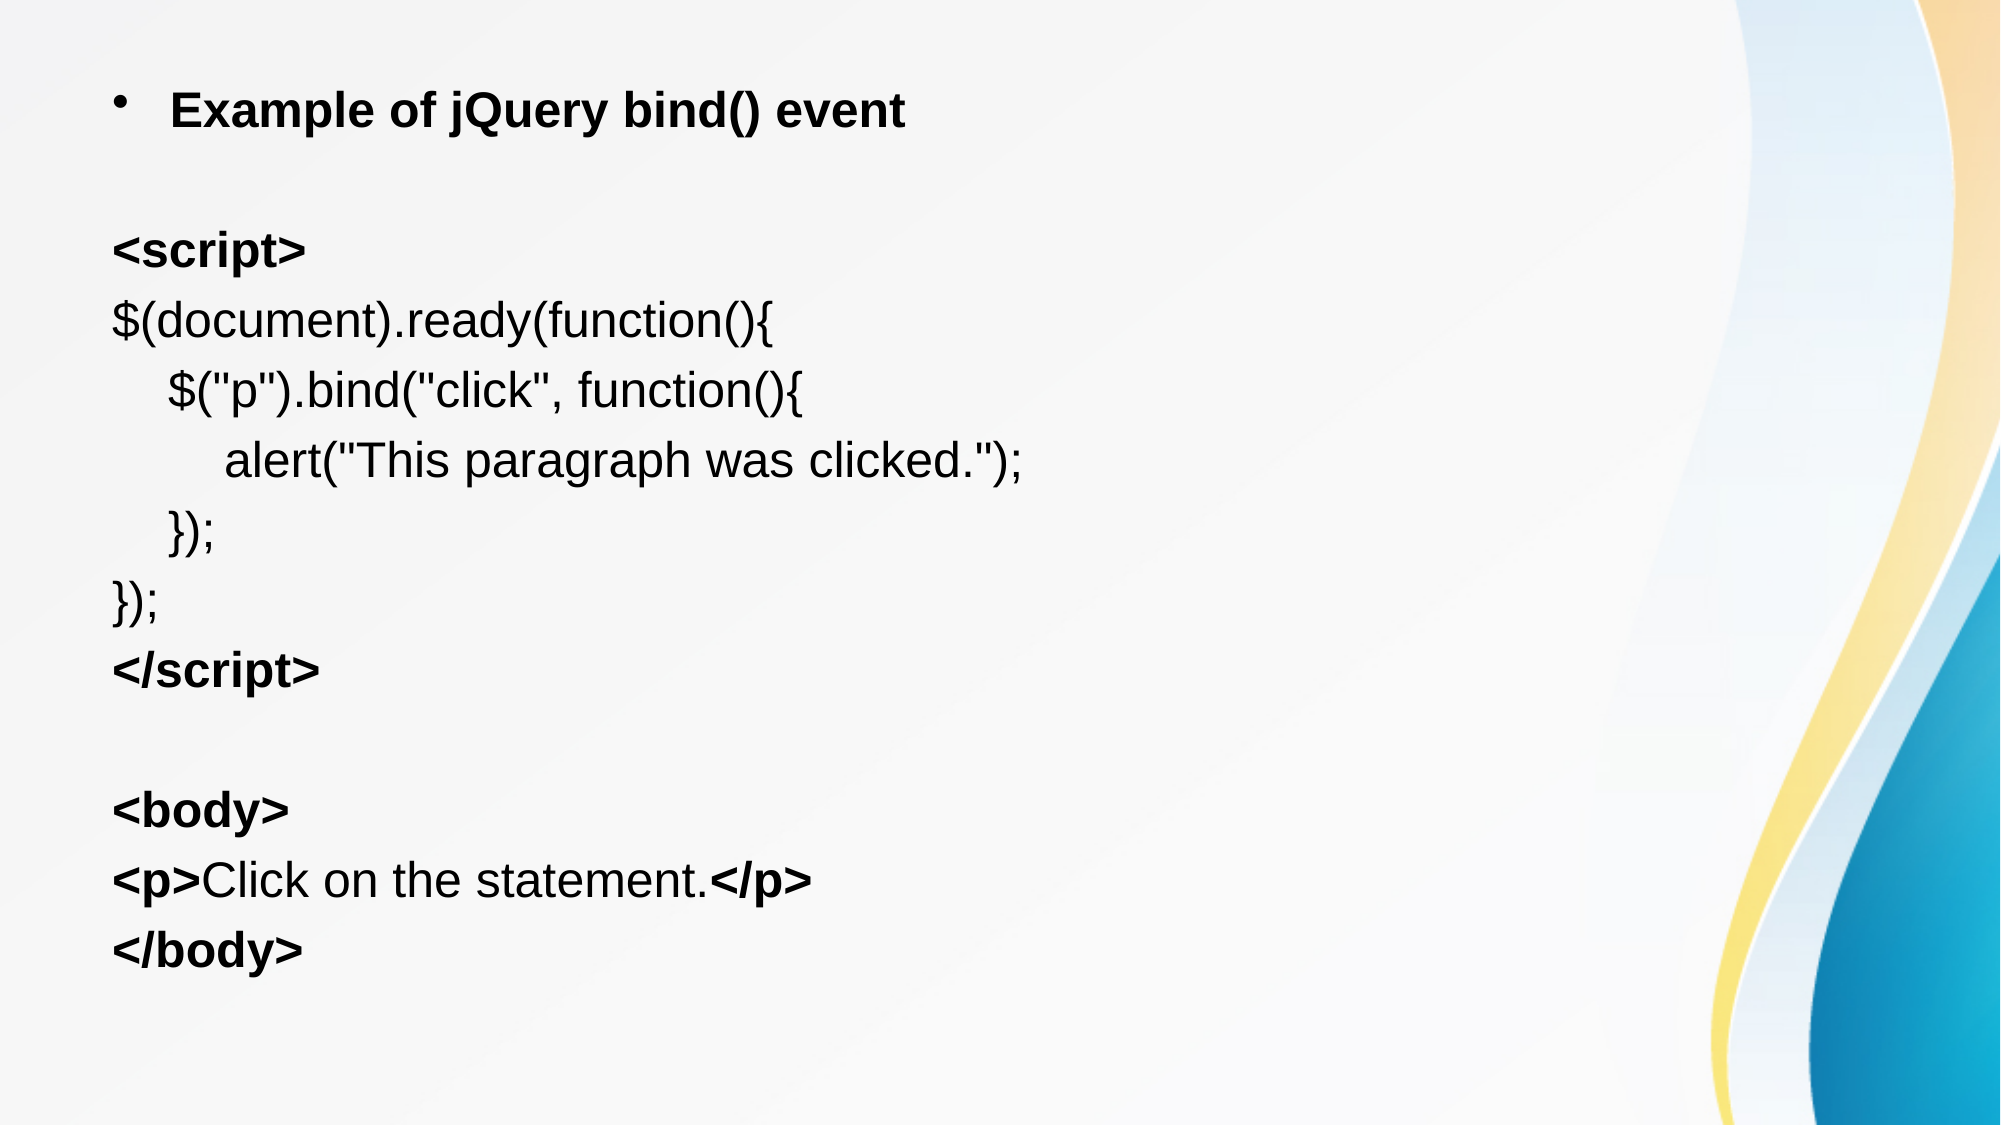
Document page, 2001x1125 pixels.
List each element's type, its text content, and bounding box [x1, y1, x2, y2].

list Example of jQuery bind() event <script> $(document).ready(function(){ $("p").bind("click", function(){ alert("This paragraph was clicked."); }); }); </script> <body> <p>Click on the statement.</p> </body> [97, 70, 1898, 1053]
picture [0, 0, 2001, 1125]
